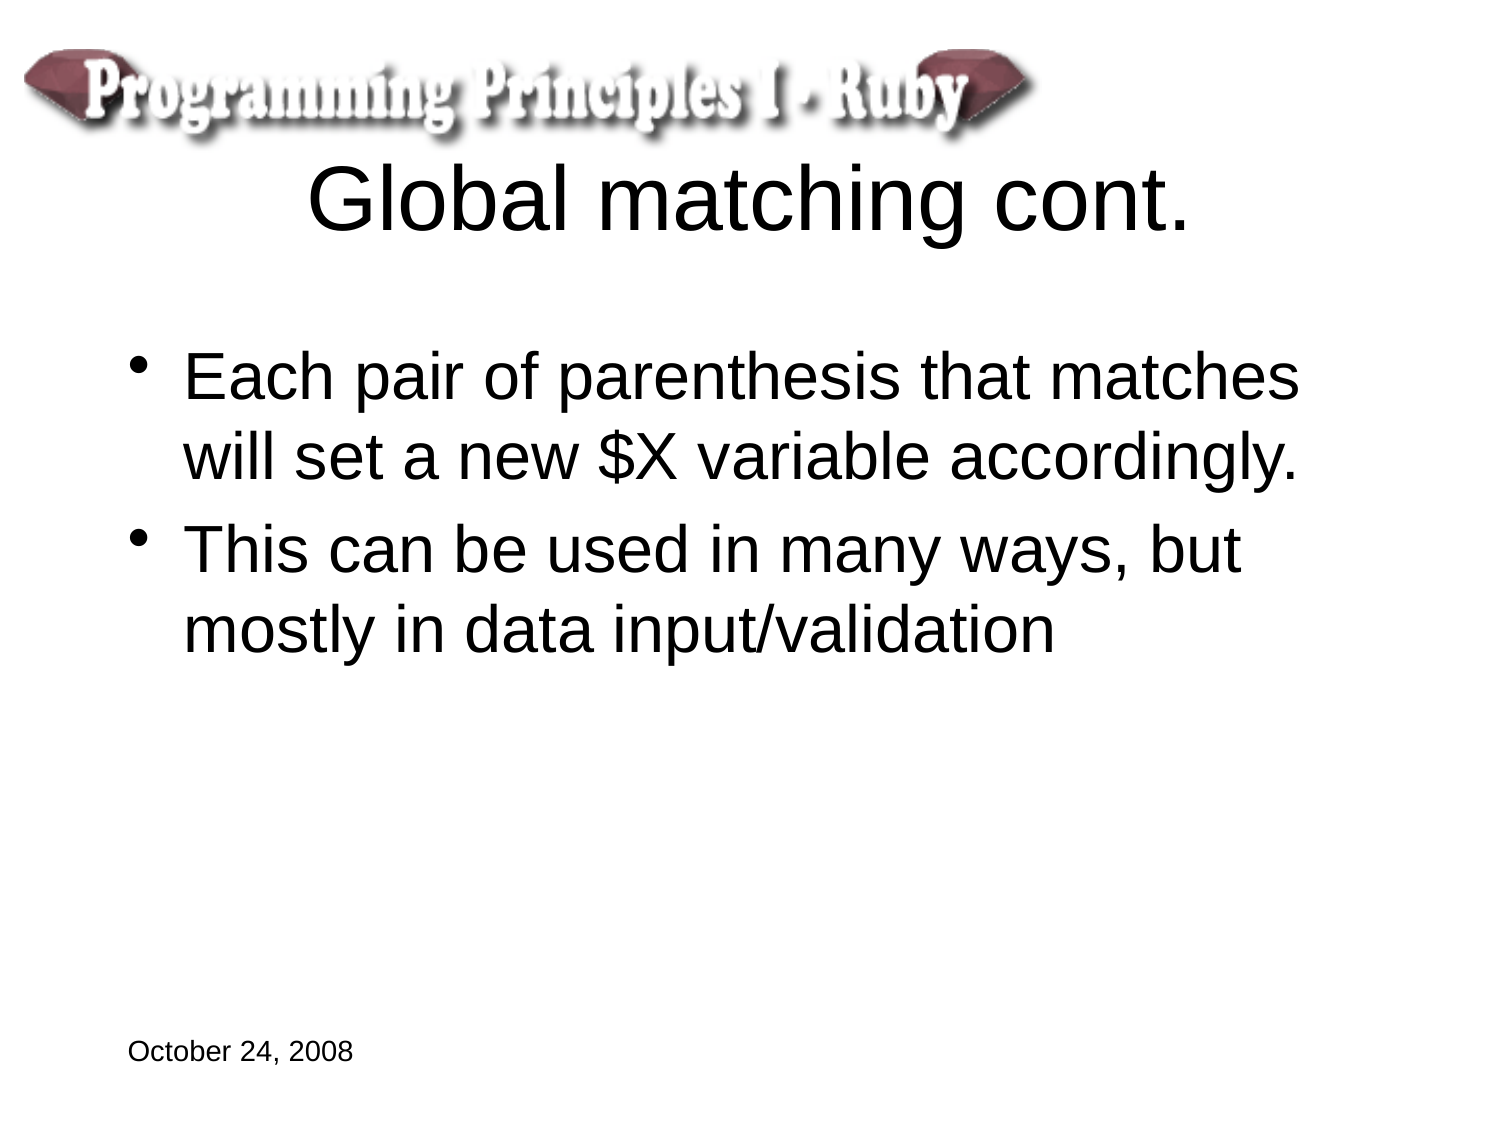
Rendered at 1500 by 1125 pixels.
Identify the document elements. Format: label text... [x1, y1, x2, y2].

picture [24, 49, 1042, 153]
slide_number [112, 1024, 426, 1101]
list Each pair of parenthesis that matches will set a new $X variable accordingly. This can be used in many ways, but mostly in data input/validation [112, 324, 1388, 1001]
title Global matching cont. [112, 99, 1388, 288]
